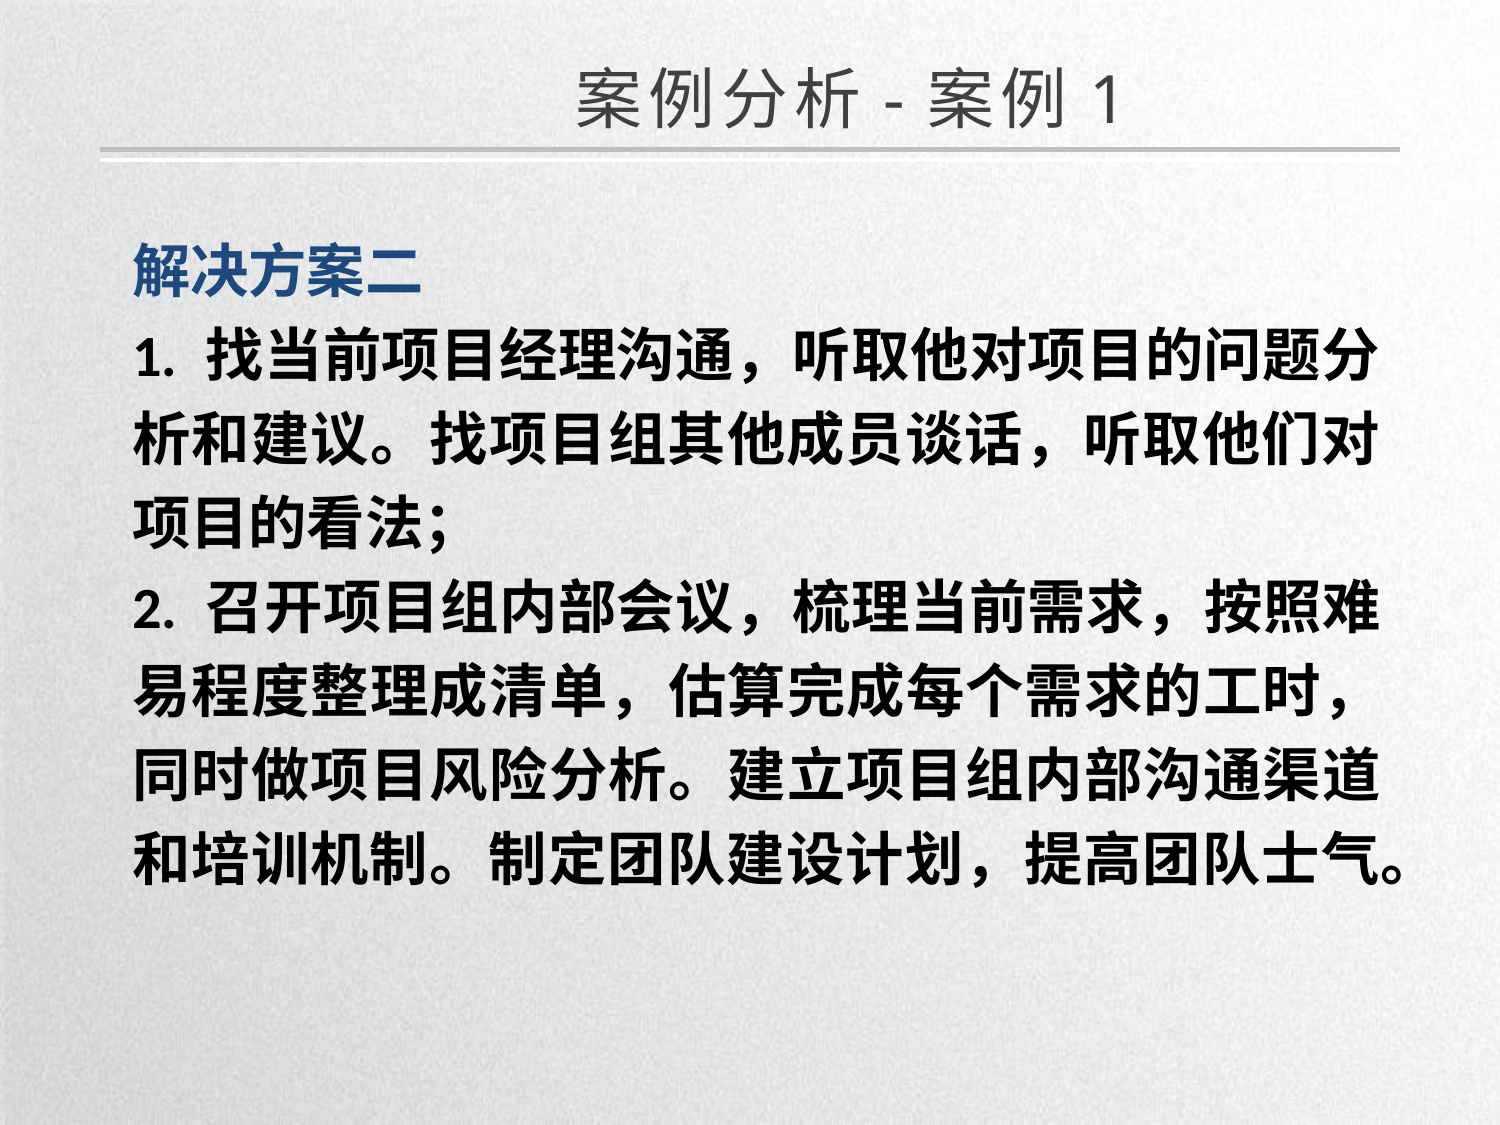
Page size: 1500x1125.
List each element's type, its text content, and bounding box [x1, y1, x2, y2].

text_box 解决方案二 1. 找当前项目经理沟通，听取他对项目的问题分析和建议。找项目组其他成员谈话，听取他们对项目的看法； 2. 召开项目组内部会议，梳理当前需求，按照难易程度整理成清单，估算完成每个需求的工时，同时做项目风险分析。建立项目组内部沟通渠道和培训机制。制定团队建设计划，提高团队士气。 [117, 212, 1396, 900]
text_box 案例分析-案例1 [560, 49, 1143, 145]
picture [0, 0, 1500, 1125]
